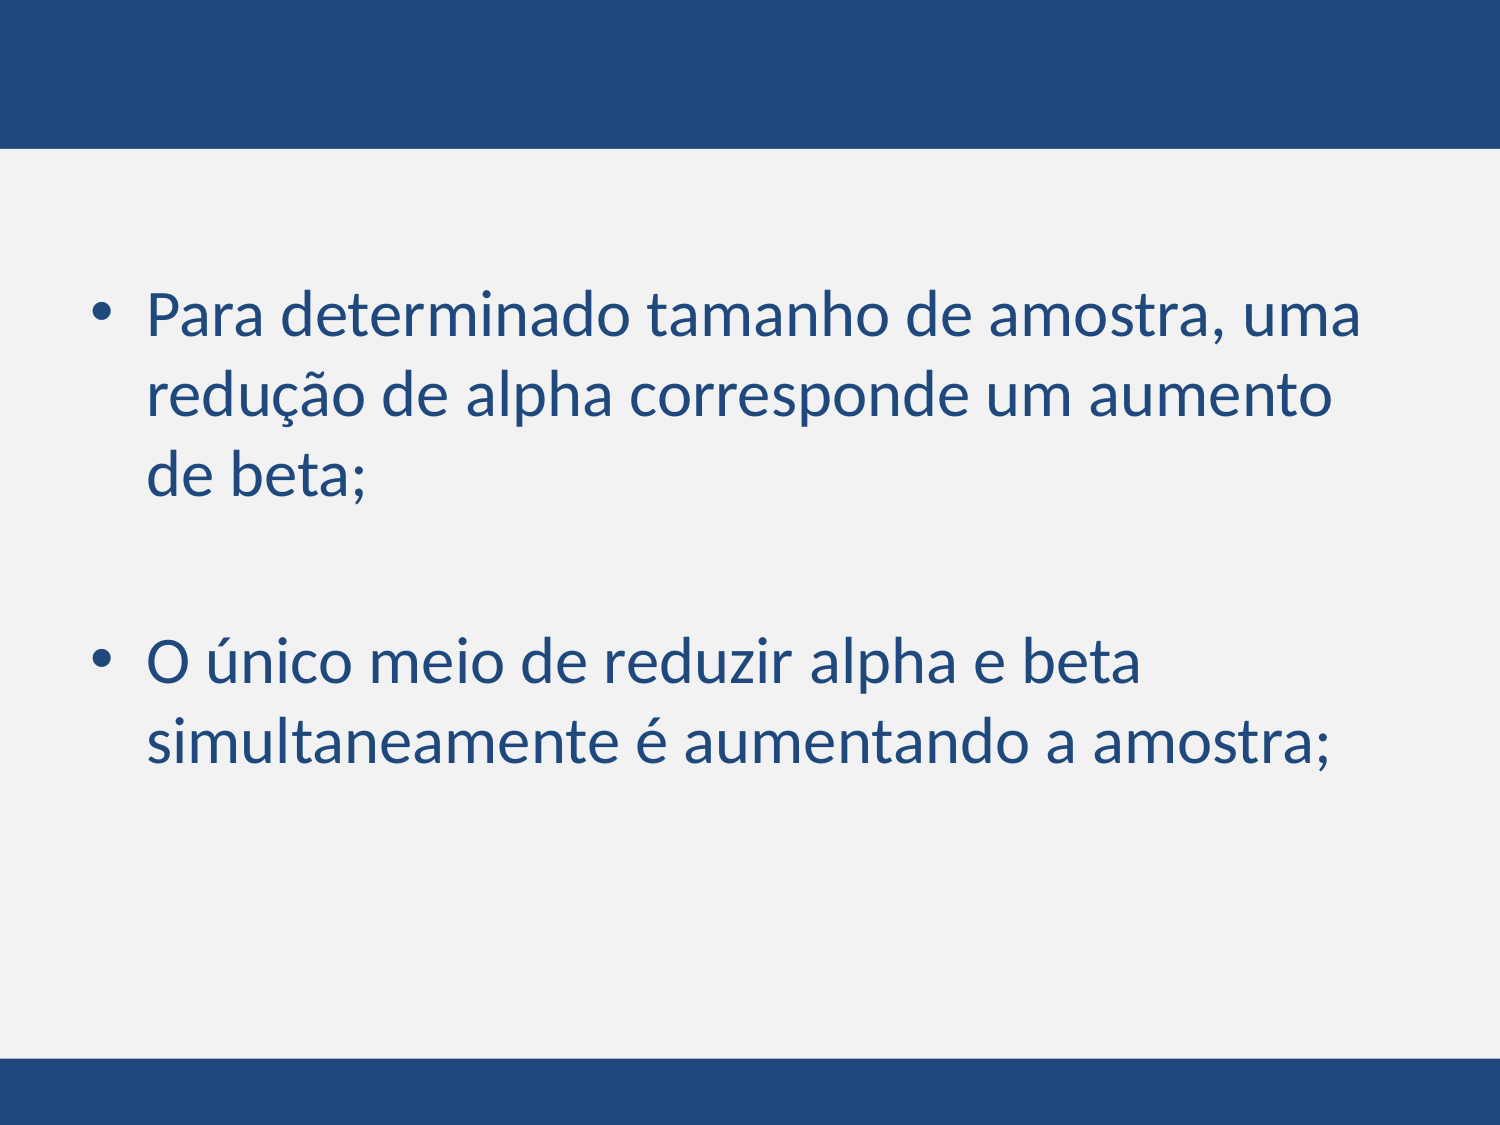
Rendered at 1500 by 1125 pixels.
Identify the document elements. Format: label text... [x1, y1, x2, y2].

list Para determinado tamanho de amostra, uma redução de alpha corresponde um aumento de beta; O único meio de reduzir alpha e beta simultaneamente é aumentando a amostra; [75, 262, 1425, 1005]
